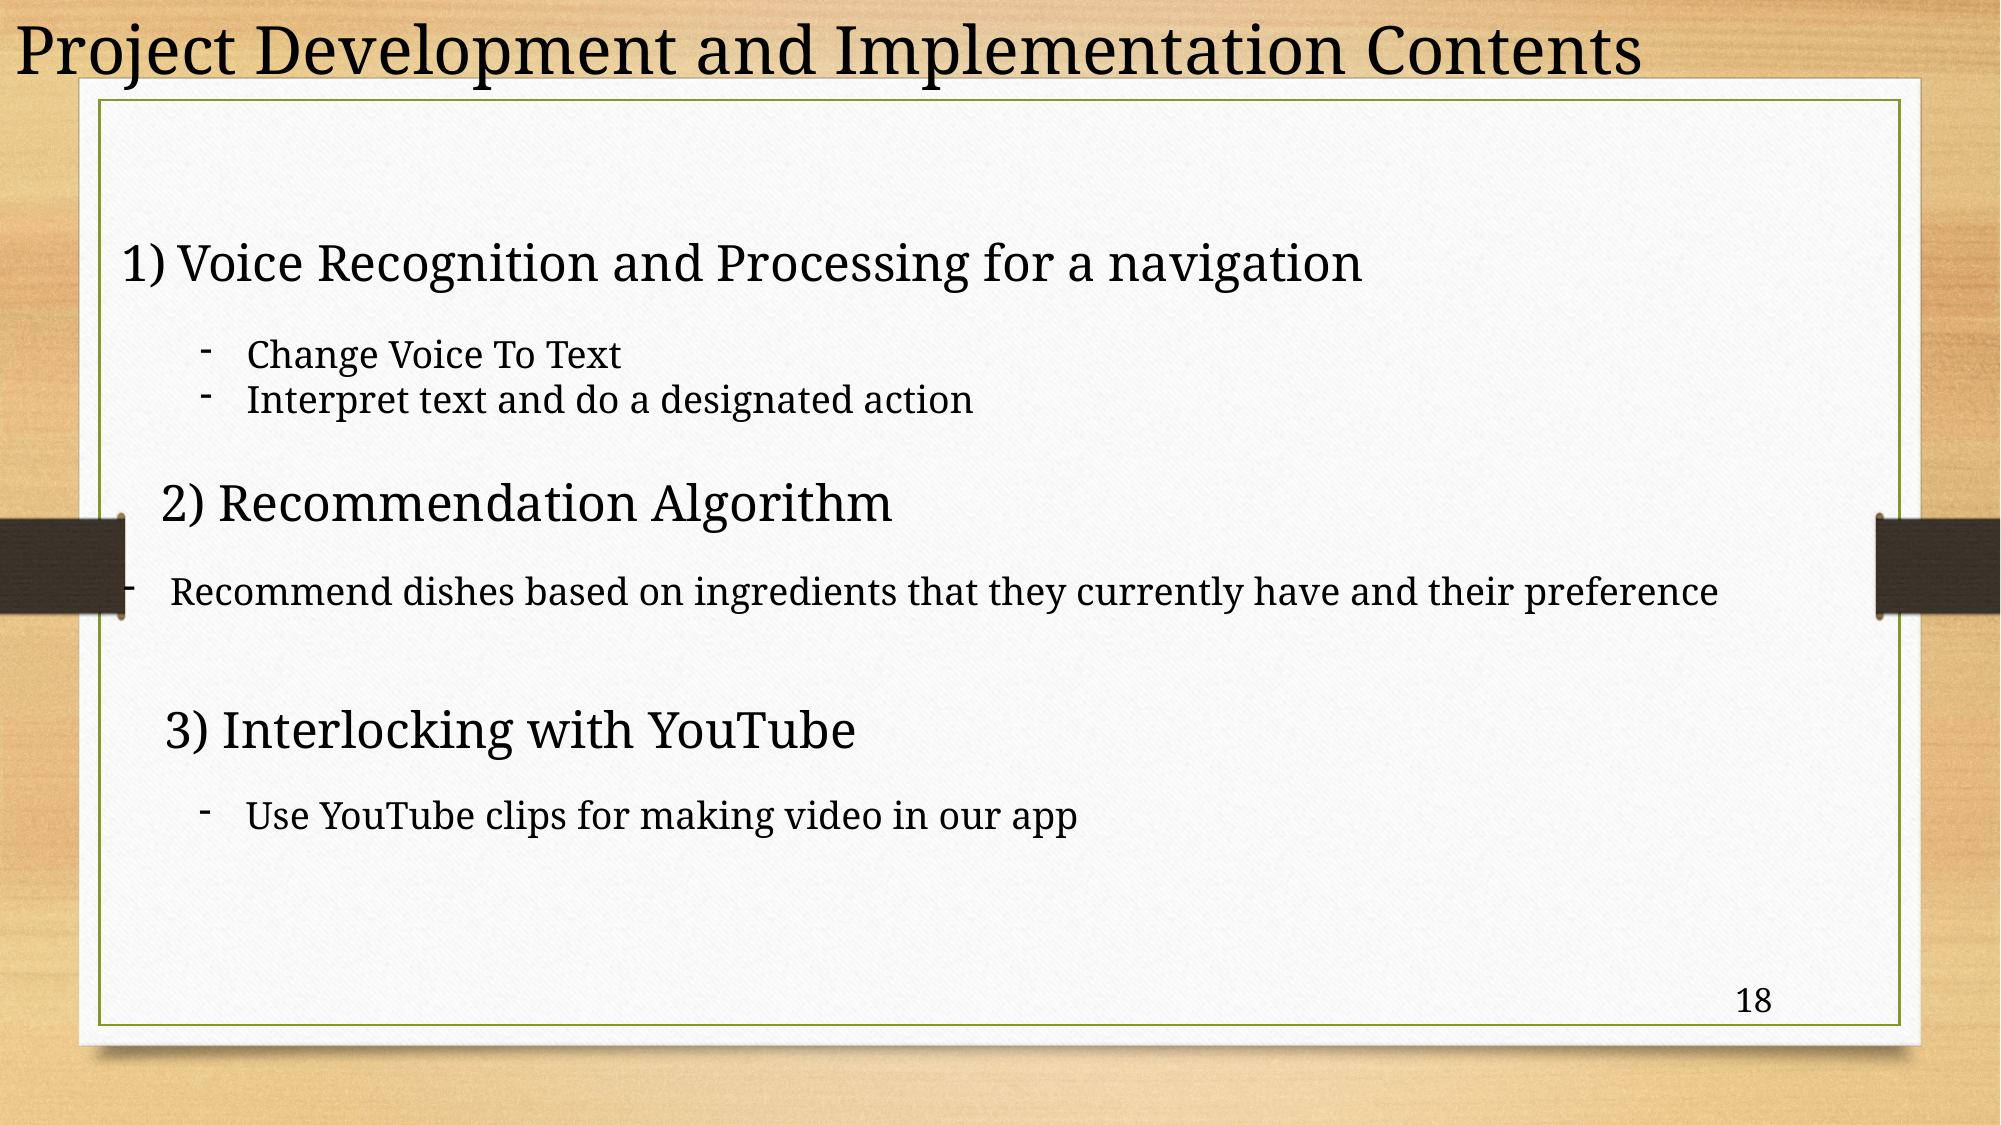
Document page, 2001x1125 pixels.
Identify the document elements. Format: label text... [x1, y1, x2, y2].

text_box Recommend dishes based on ingredients that they currently have and their preference [108, 560, 1736, 621]
picture [0, 0, 2001, 1125]
text_box 3) Interlocking with YouTube [150, 691, 872, 766]
text_box Change Voice To Text Interpret text and do a designated action [184, 323, 990, 429]
text_box 2. Project Development and Implementation Contents [0, 0, 1660, 95]
text_box Voice Recognition and Processing for a navigation [106, 223, 1380, 359]
text_box Use YouTube clips for making video in our app [184, 784, 1095, 845]
text_box 2) Recommendation Algorithm [146, 463, 910, 539]
slide_number 18 [1698, 979, 1788, 1025]
